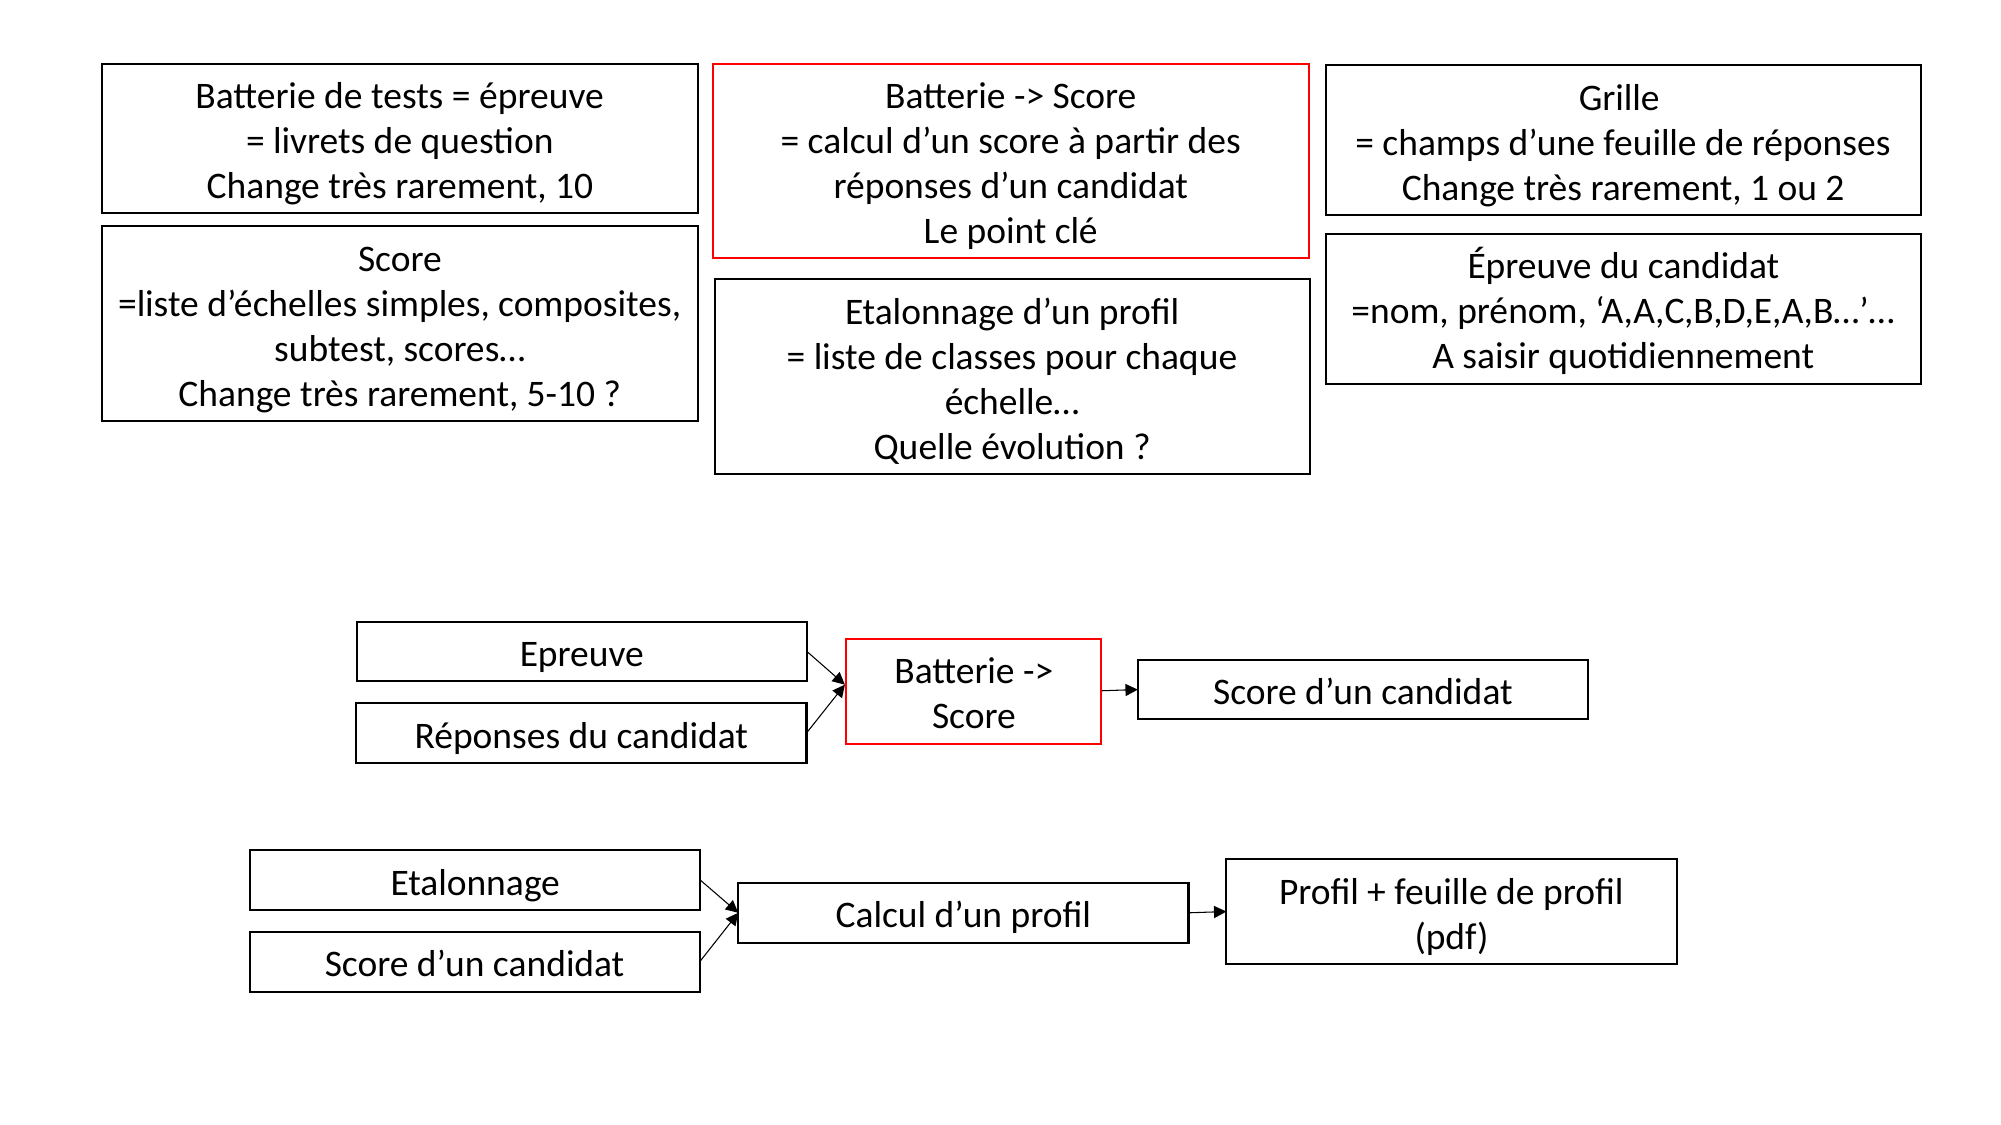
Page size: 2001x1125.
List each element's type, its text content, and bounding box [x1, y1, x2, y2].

text_box Batterie -> Score = calcul d’un score à partir des réponses d’un candidat Le point clé [712, 63, 1310, 259]
text_box Réponses du candidat [355, 702, 808, 764]
text_box Batterie -> Score [845, 638, 1102, 745]
text_box Score d’un candidat [1137, 659, 1589, 720]
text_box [700, 880, 739, 913]
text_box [807, 652, 845, 684]
text_box Batterie de tests = épreuve = livrets de question Change très rarement, 10 [101, 63, 699, 214]
text_box Etalonnage d’un profil = liste de classes pour chaque échelle… Quelle évolution ? [714, 278, 1311, 475]
text_box Etalonnage [249, 849, 701, 911]
text_box Score =liste d’échelles simples, composites, subtest, scores… Change très rarement, 5-10 ? [101, 225, 699, 422]
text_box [700, 913, 739, 961]
text_box Profil + feuille de profil (pdf) [1225, 858, 1678, 965]
text_box Calcul d’un profil [739, 882, 1190, 944]
text_box Grille = champs d’une feuille de réponses Change très rarement, 1 ou 2 [1325, 64, 1922, 216]
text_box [807, 684, 845, 733]
text_box Score d’un candidat [249, 931, 701, 993]
text_box Epreuve [356, 621, 808, 682]
text_box Épreuve du candidat =nom, prénom, ‘A,A,C,B,D,E,A,B…’… A saisir quotidiennement [1325, 233, 1922, 385]
